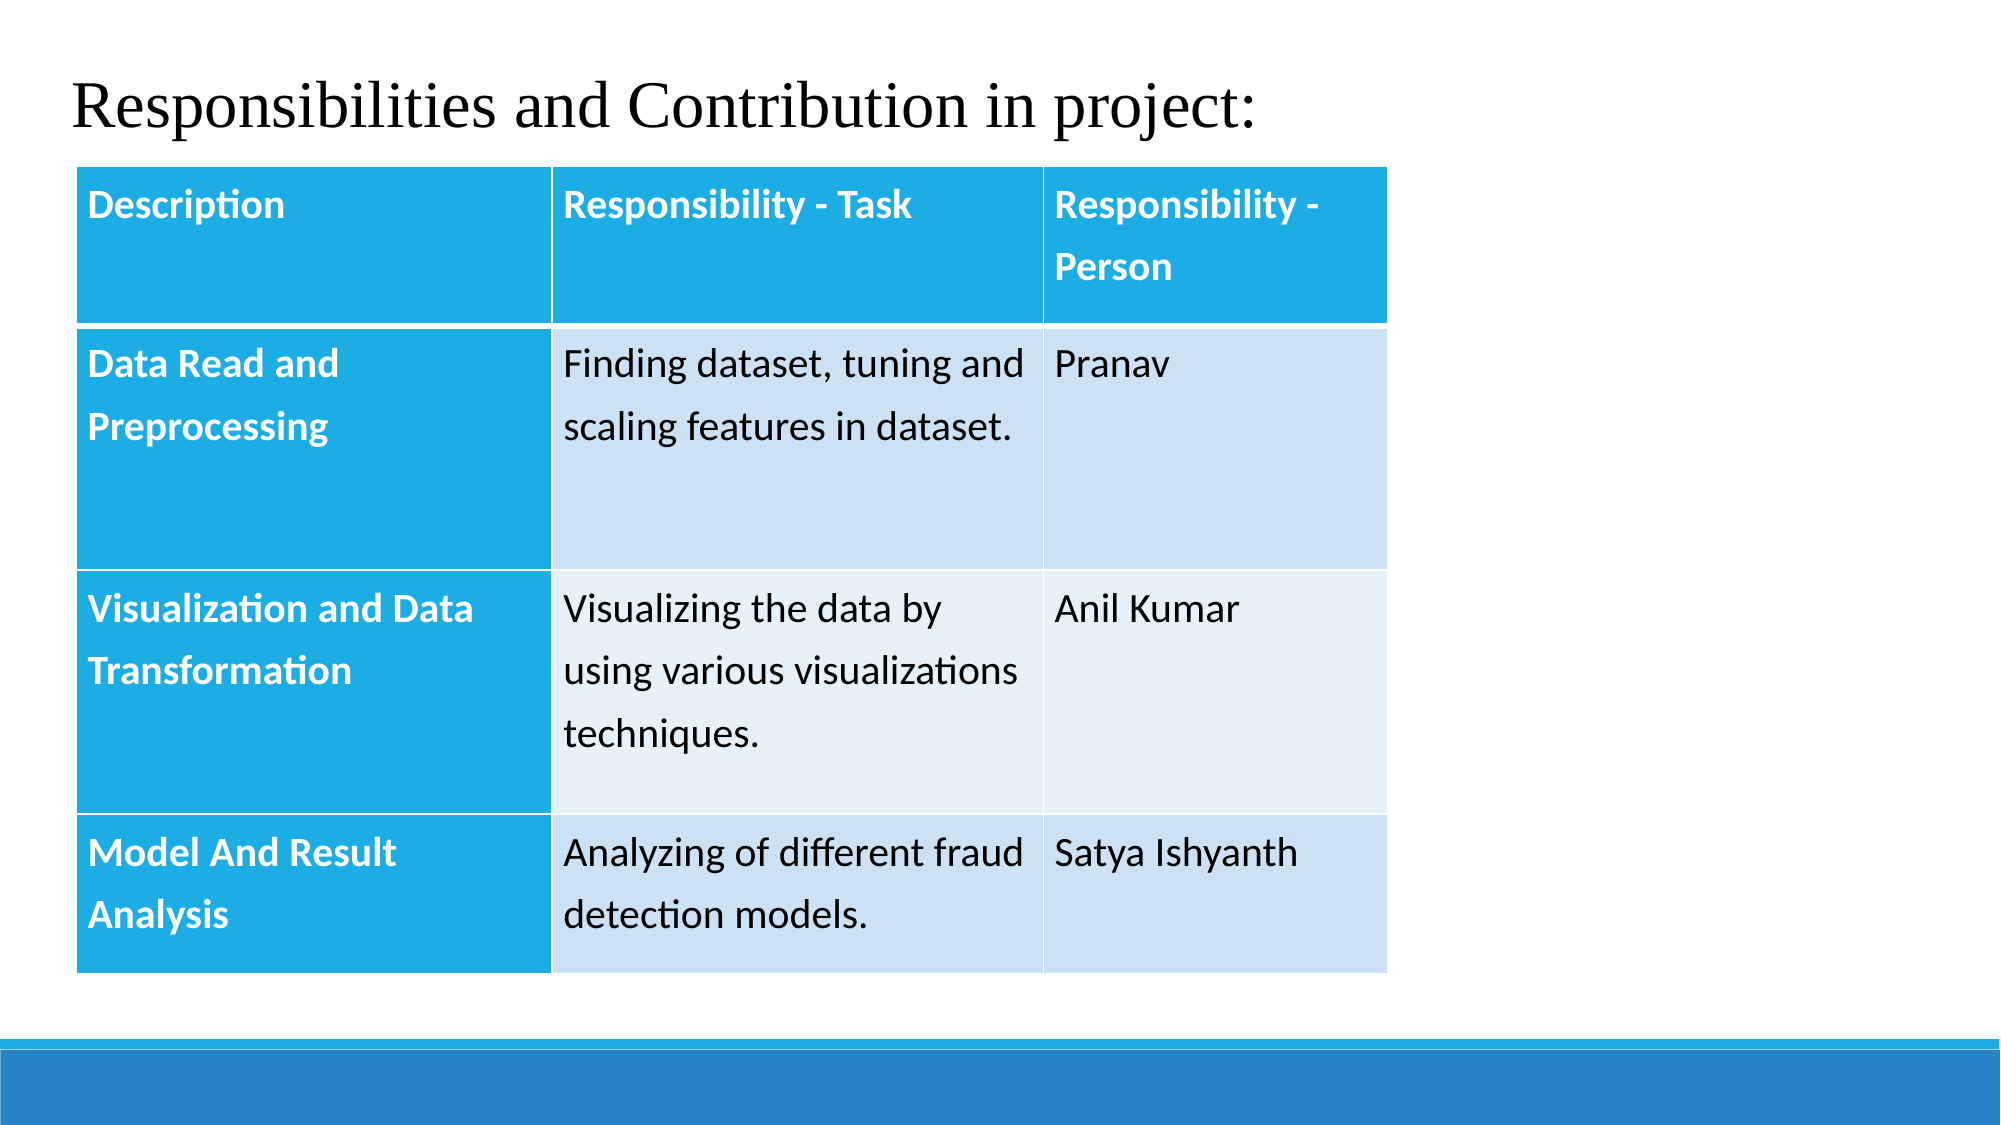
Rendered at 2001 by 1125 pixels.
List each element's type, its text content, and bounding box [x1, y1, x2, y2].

text_box Responsibilities and Contribution in project: [56, 53, 1446, 148]
table_cell Analyzing of different fraud detection models. [553, 815, 1043, 973]
table_cell Satya Ishyanth [1044, 815, 1387, 973]
table_cell Anil Kumar [1044, 571, 1387, 813]
table_header Description [77, 167, 551, 323]
table_header Responsibility - Person [1044, 167, 1387, 323]
table_cell Visualization and Data Transformation [77, 571, 551, 813]
table_cell Model And Result Analysis [77, 815, 551, 973]
table_cell Finding dataset, tuning and scaling features in dataset. [553, 329, 1043, 569]
table_cell Visualizing the data by using various visualizations techniques. [553, 571, 1043, 813]
table_cell Data Read and Preprocessing [77, 329, 551, 569]
table_header Responsibility - Task [553, 167, 1043, 323]
table_cell Pranav [1044, 329, 1387, 569]
